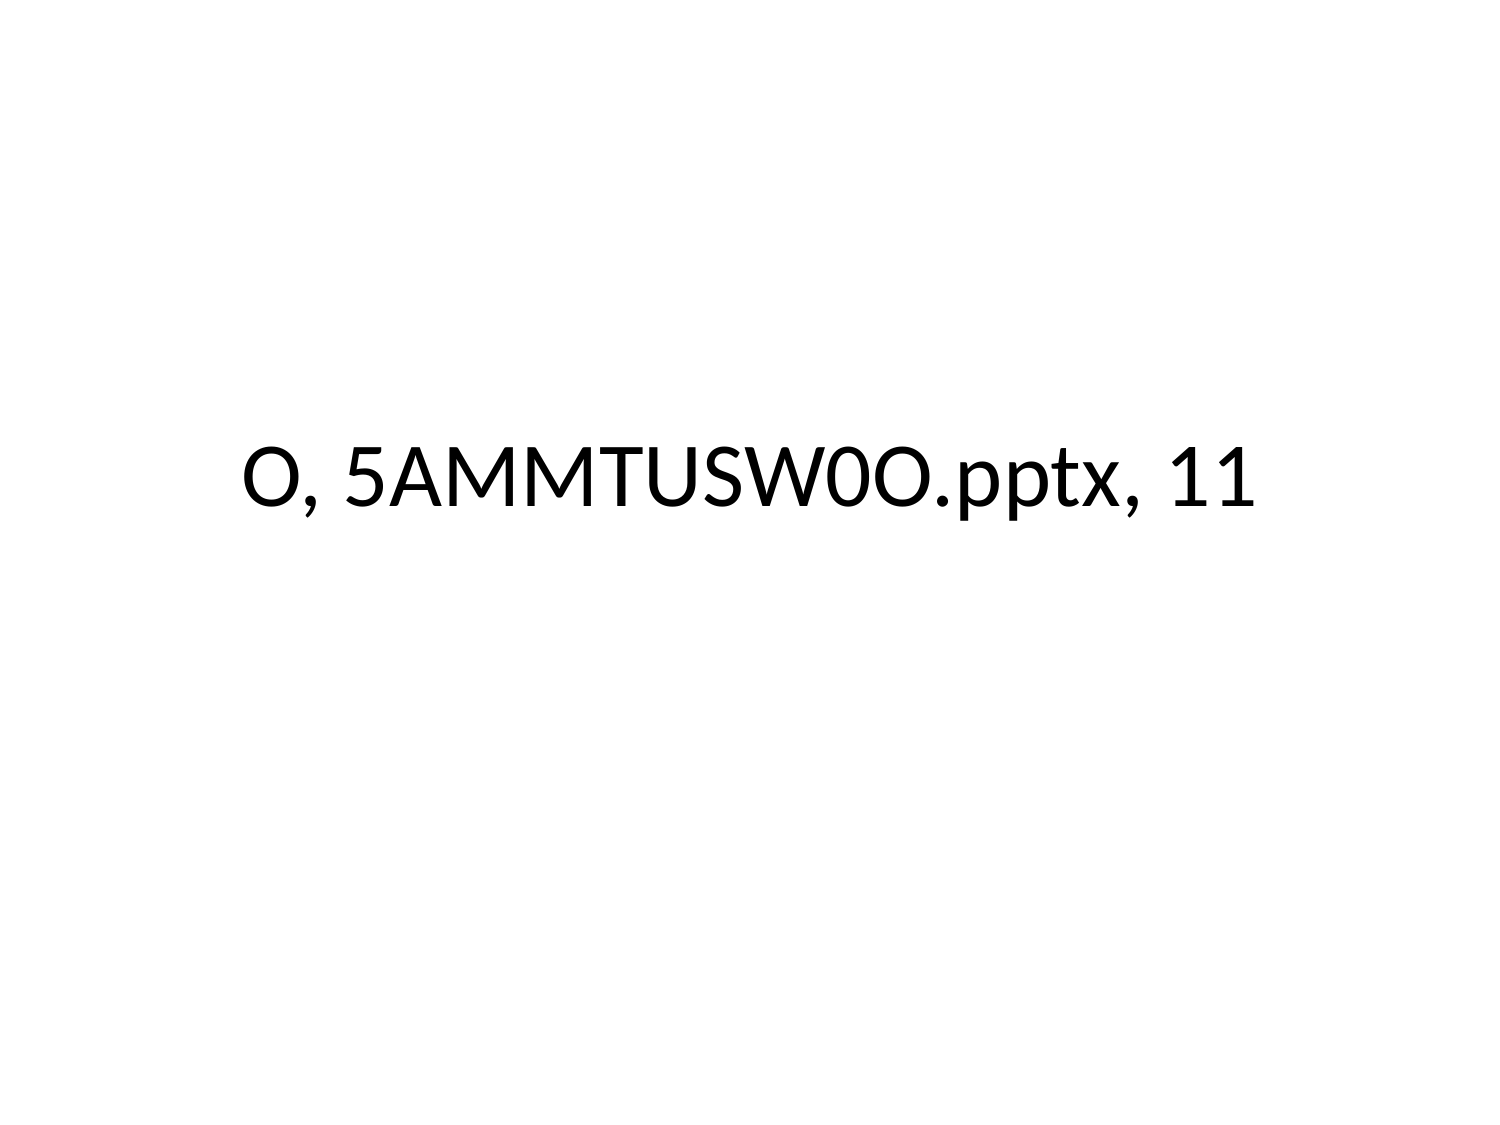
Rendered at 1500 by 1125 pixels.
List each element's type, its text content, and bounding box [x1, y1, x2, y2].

title O, 5AMMTUSW0O.pptx, 11 [112, 349, 1388, 591]
